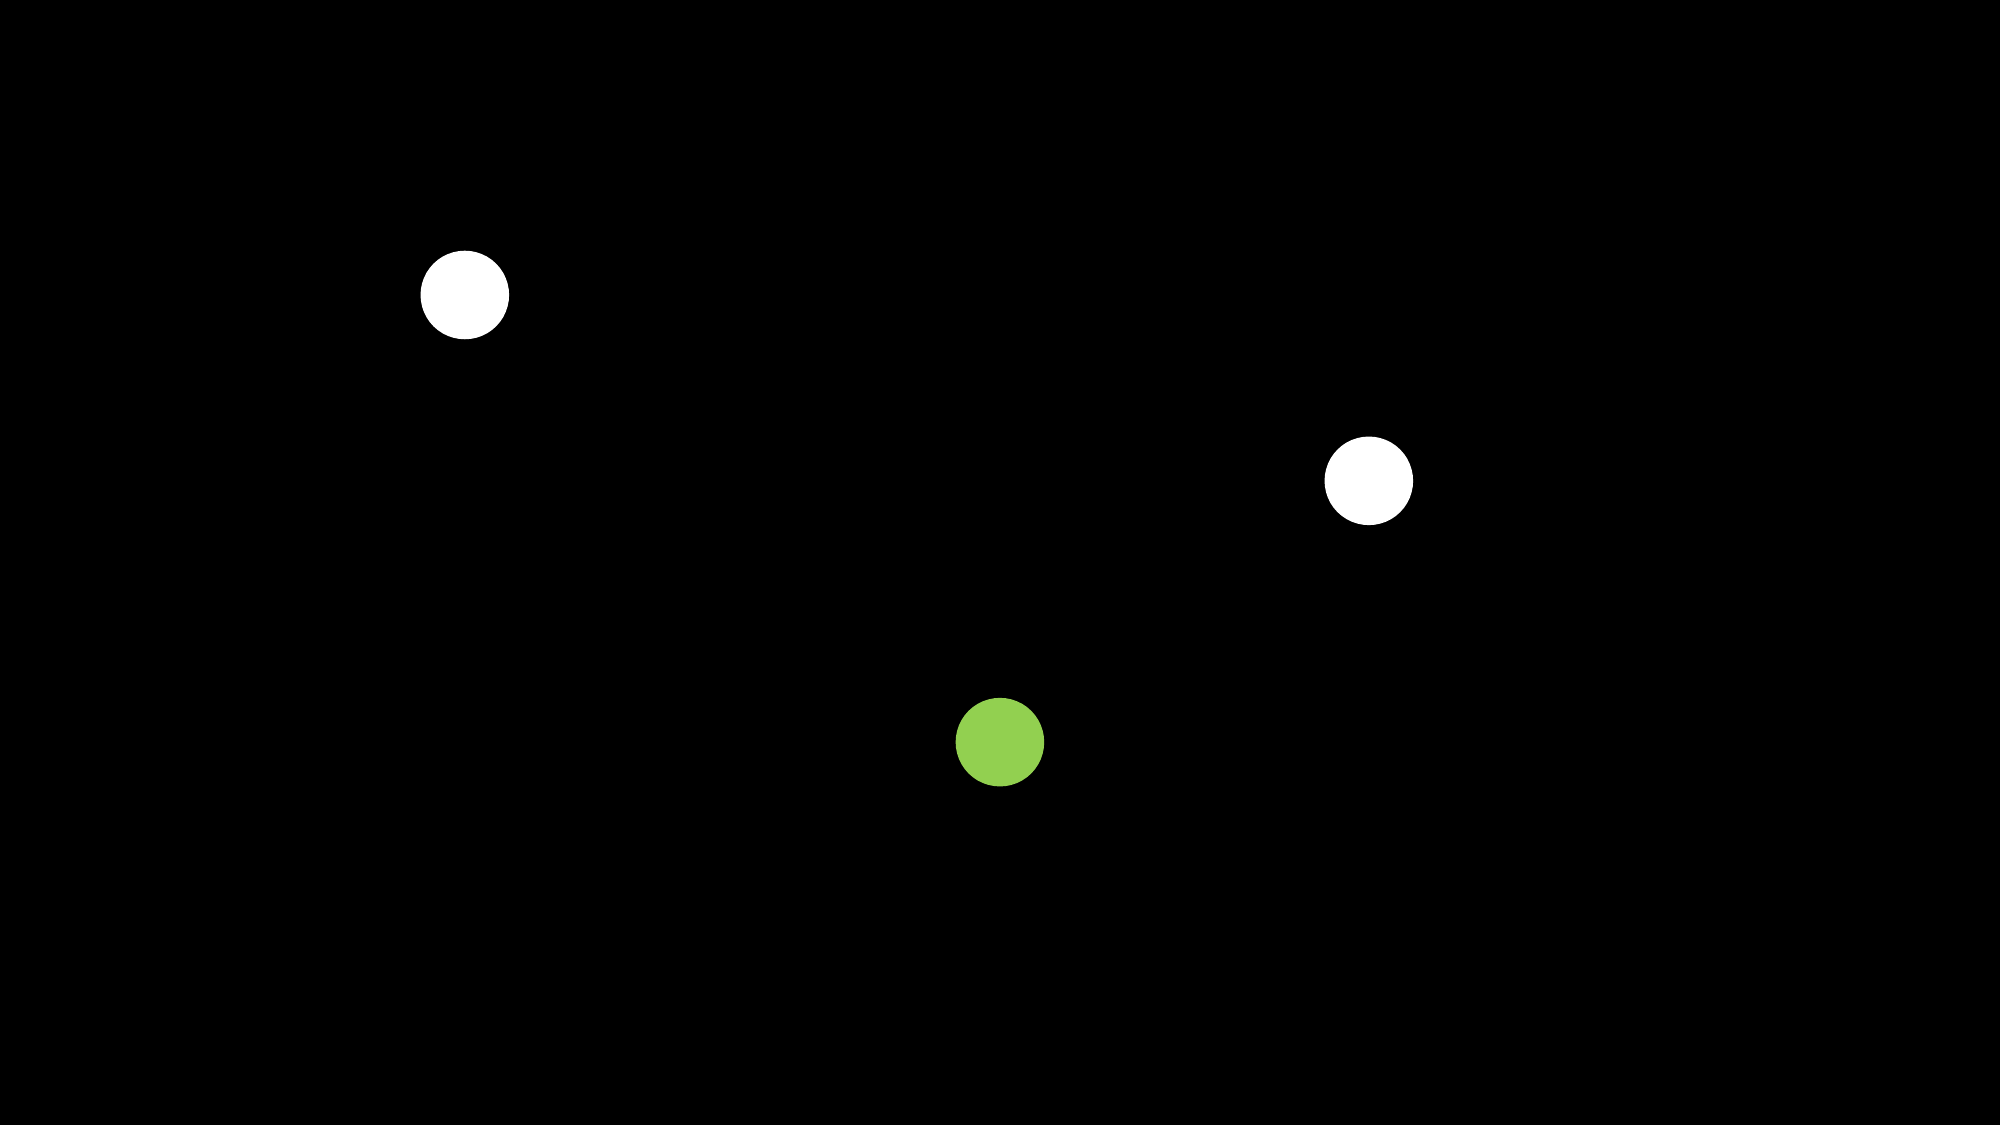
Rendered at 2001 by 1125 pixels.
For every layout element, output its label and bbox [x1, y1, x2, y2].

text_box [1323, 435, 1415, 527]
text_box [954, 696, 1046, 788]
text_box [419, 249, 511, 341]
